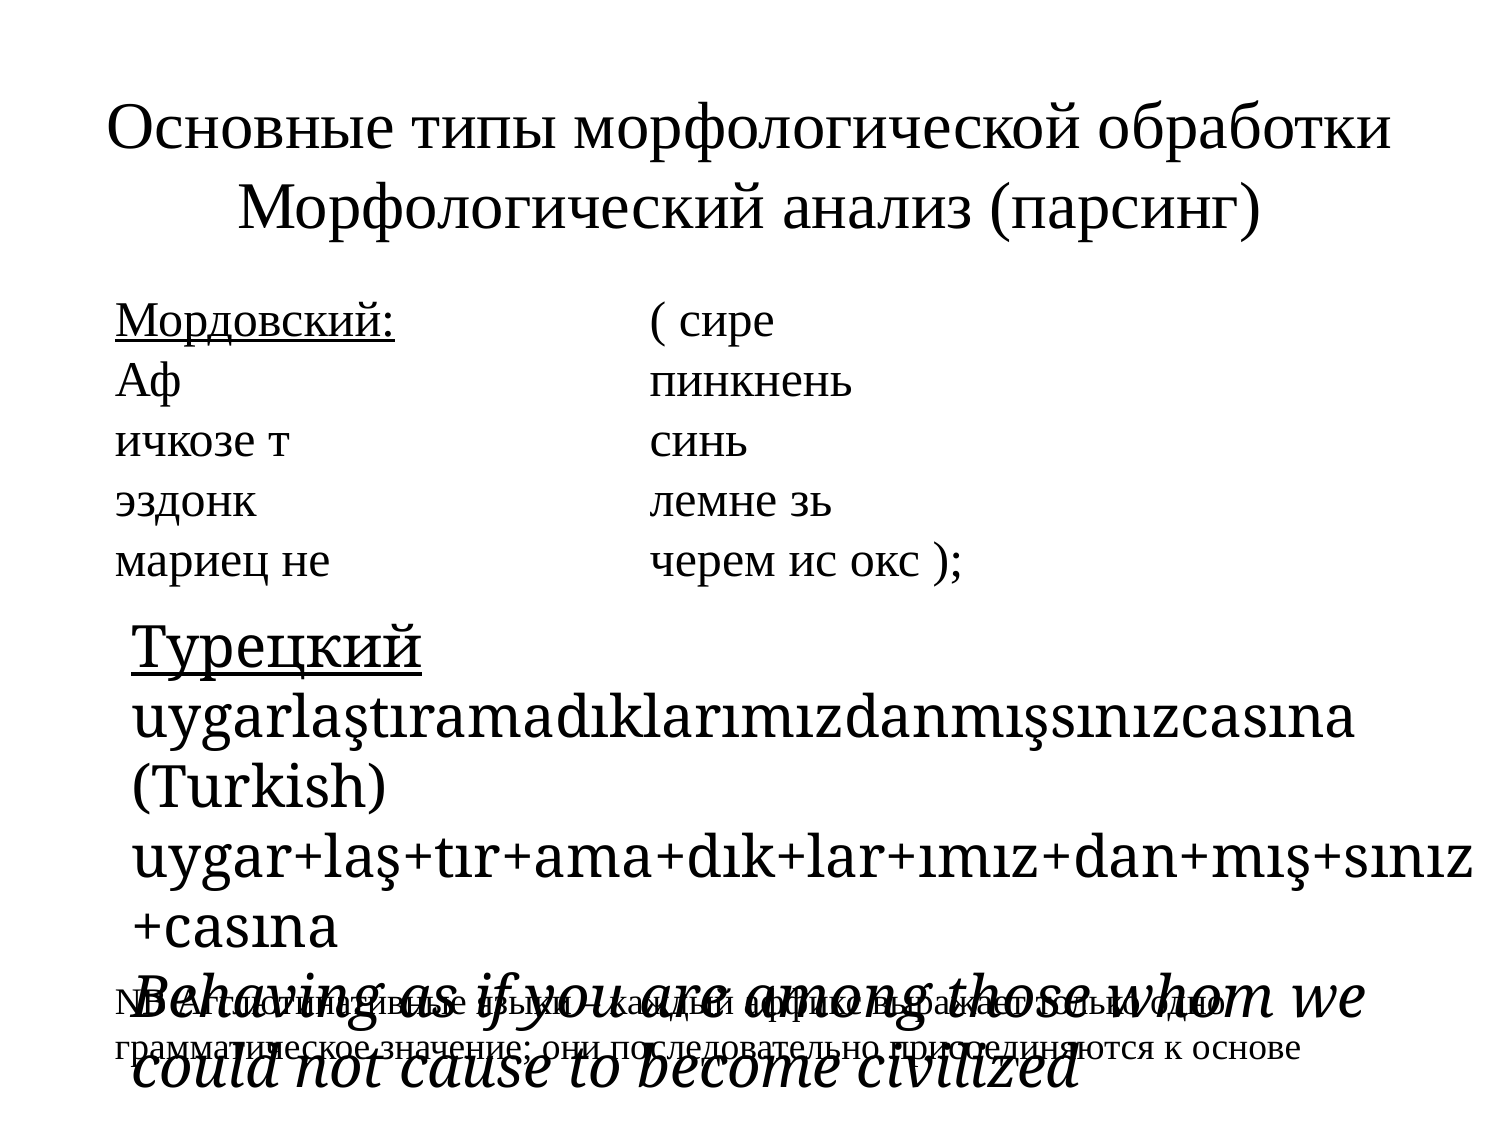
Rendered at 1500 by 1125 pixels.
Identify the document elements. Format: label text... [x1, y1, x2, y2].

text_box Мордовский: Аф ичкозе т эздонк мариец не ( сире пинкнень синь лемне зь черем ис окс ); [100, 278, 1199, 641]
title Основные типы морфологической обработки Морфологический анализ (парсинг) [29, 45, 1471, 279]
text_box Турецкий uygarlaştıramadıklarımızdanmışsınızcasına (Turkish) uygar+laş+tır+ama+dık+lar+ımız+dan+mış+sınız+casına Behaving as if you are among those whom we could not cause to become civilized [41, 601, 1500, 1107]
text_box NB Агглютинативные языки – каждый аффикс выражает только одно грамматическое значение; они последовательно присоединяются к основе [100, 970, 1400, 1075]
